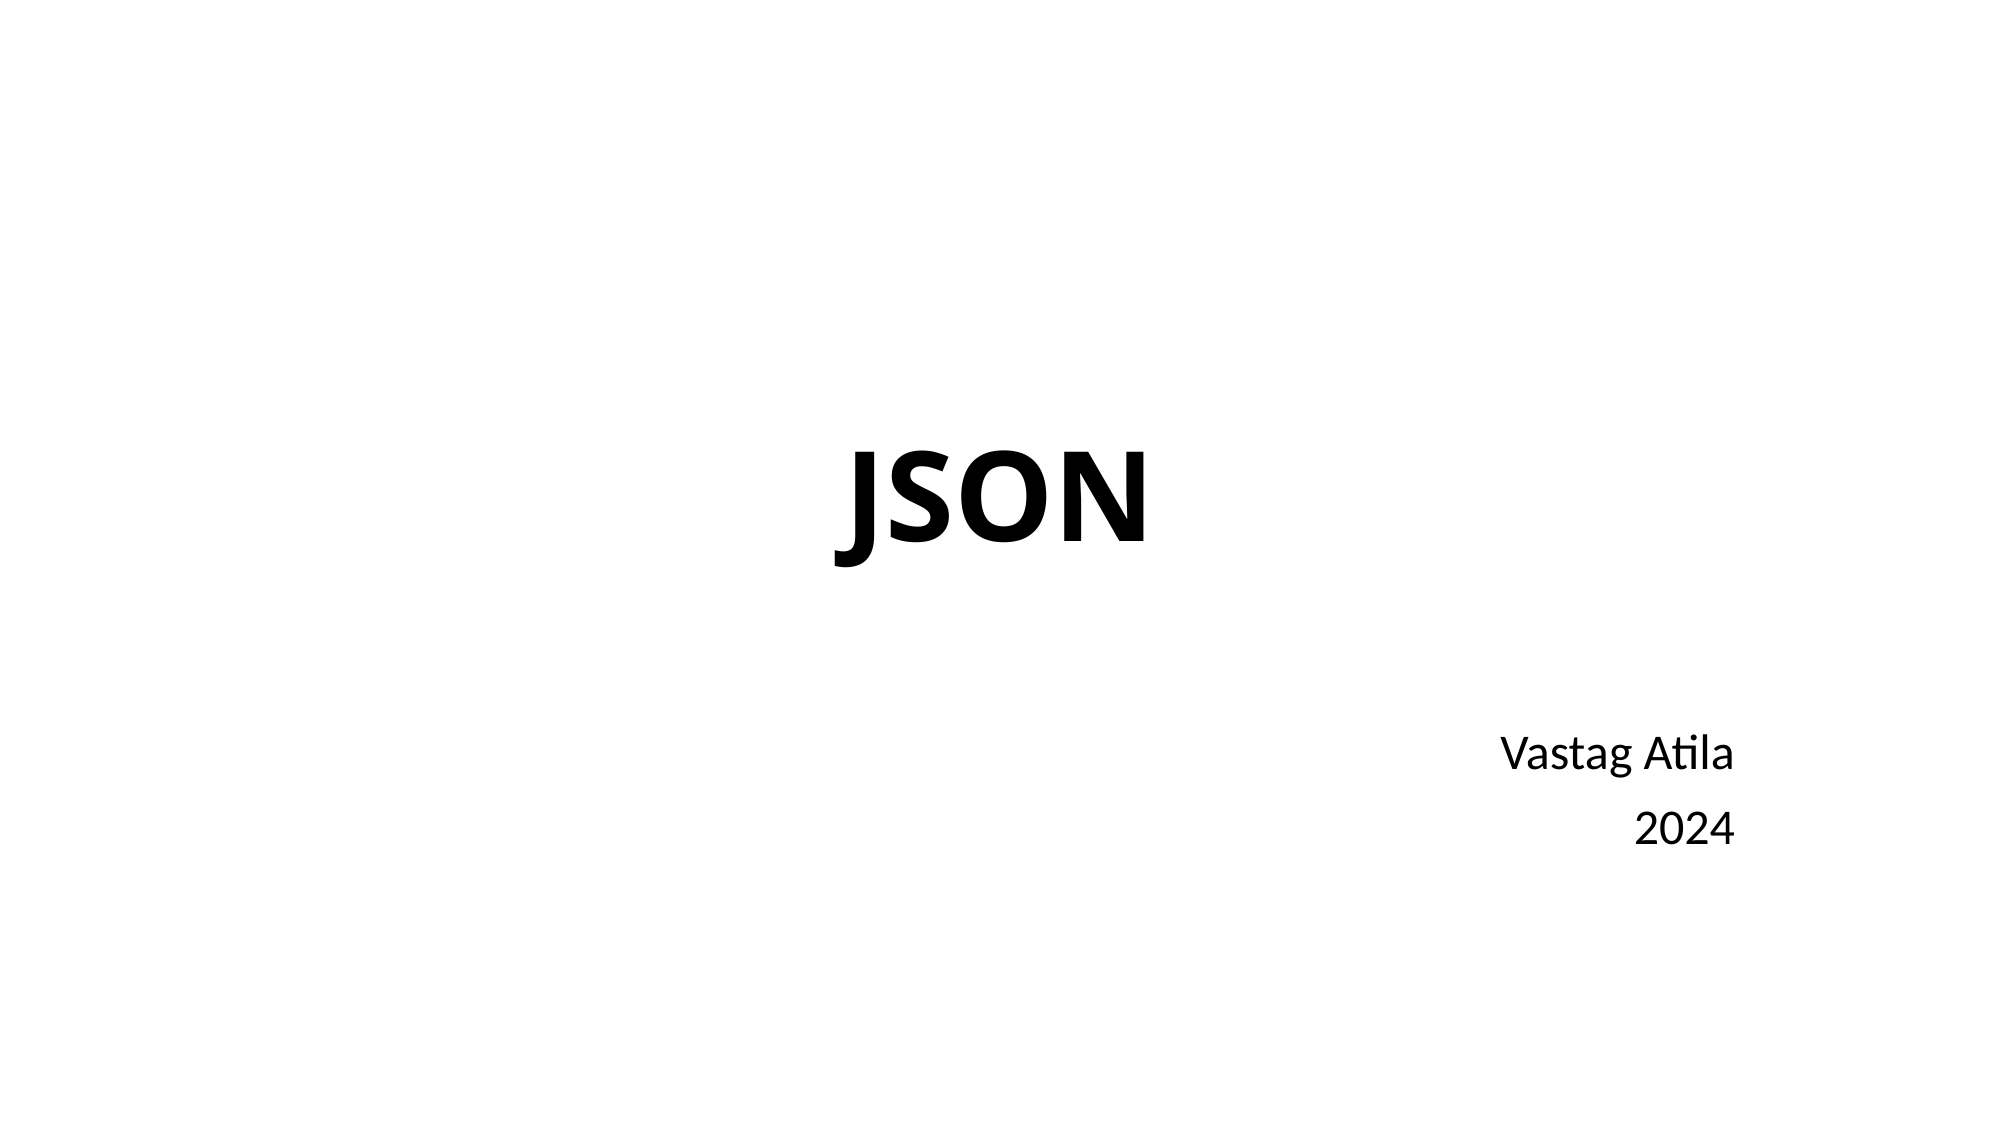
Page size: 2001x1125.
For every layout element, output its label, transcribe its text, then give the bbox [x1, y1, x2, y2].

title JSON [249, 184, 1750, 576]
subtitle Vastag Atila 2024 [249, 590, 1750, 863]
